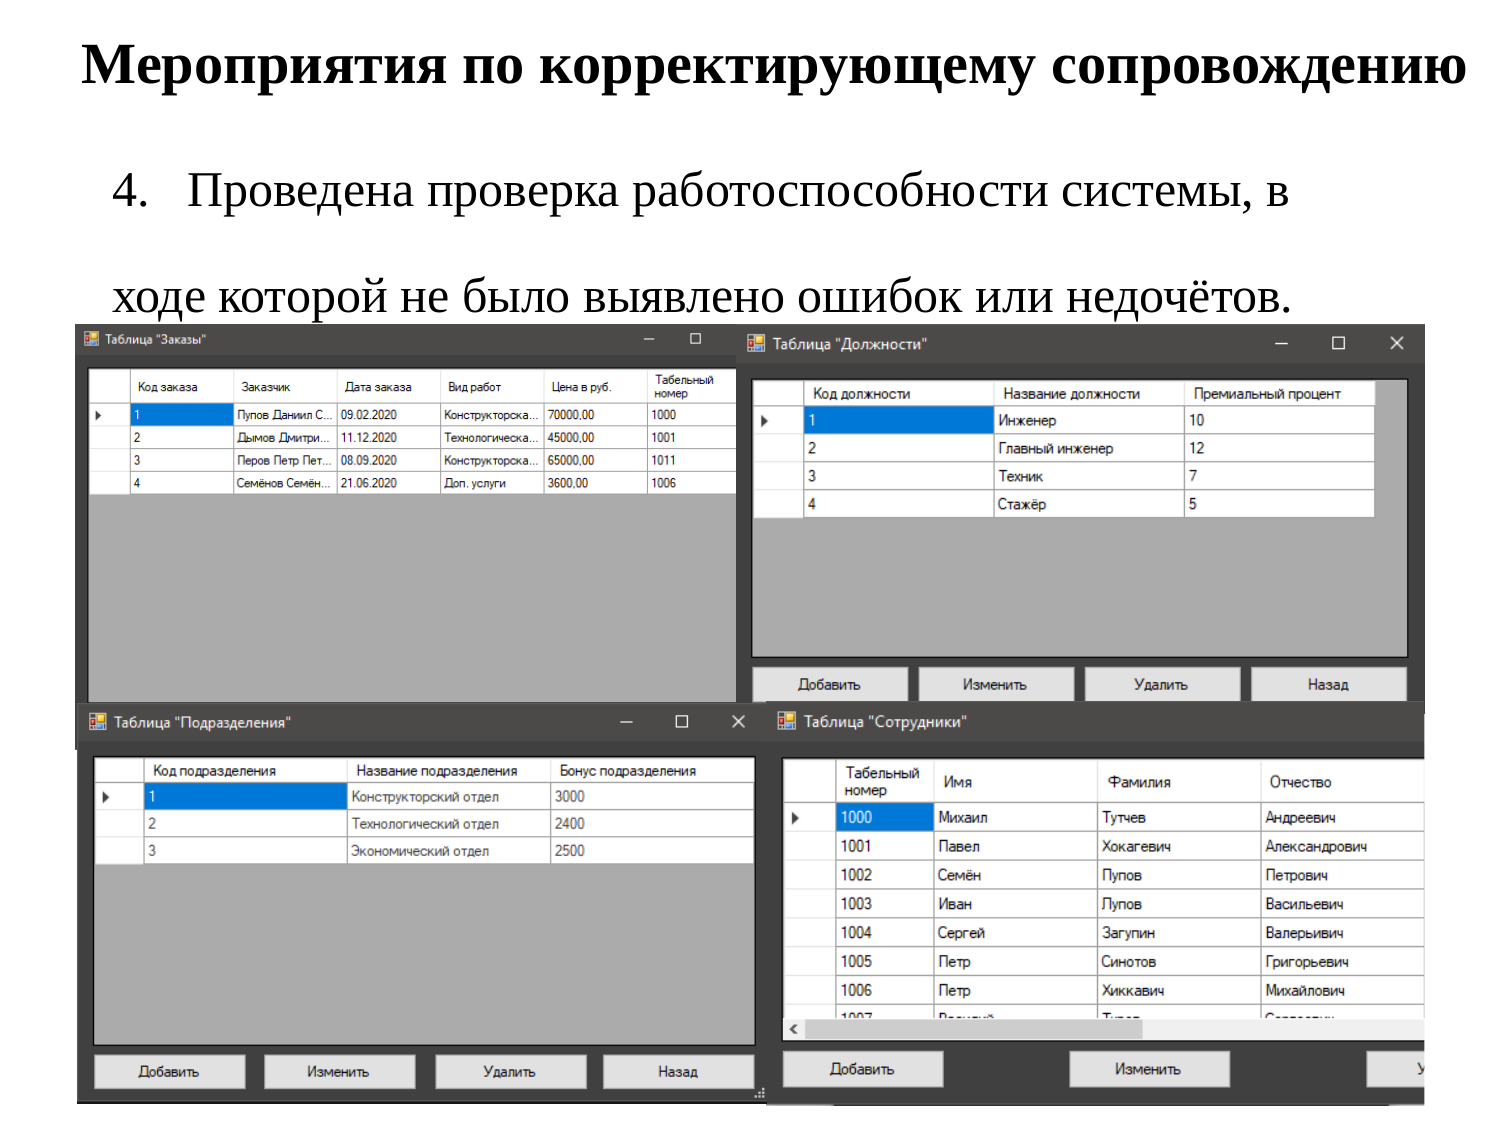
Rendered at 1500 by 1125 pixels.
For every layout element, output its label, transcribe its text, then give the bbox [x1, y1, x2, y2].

picture [75, 323, 1425, 1107]
title Мероприятия по корректирующему сопровождению [66, 26, 1500, 139]
list 4. Проведена проверка работоспособности системы, в ходе которой не было выявлено ошибок или недочётов. [97, 139, 1391, 322]
